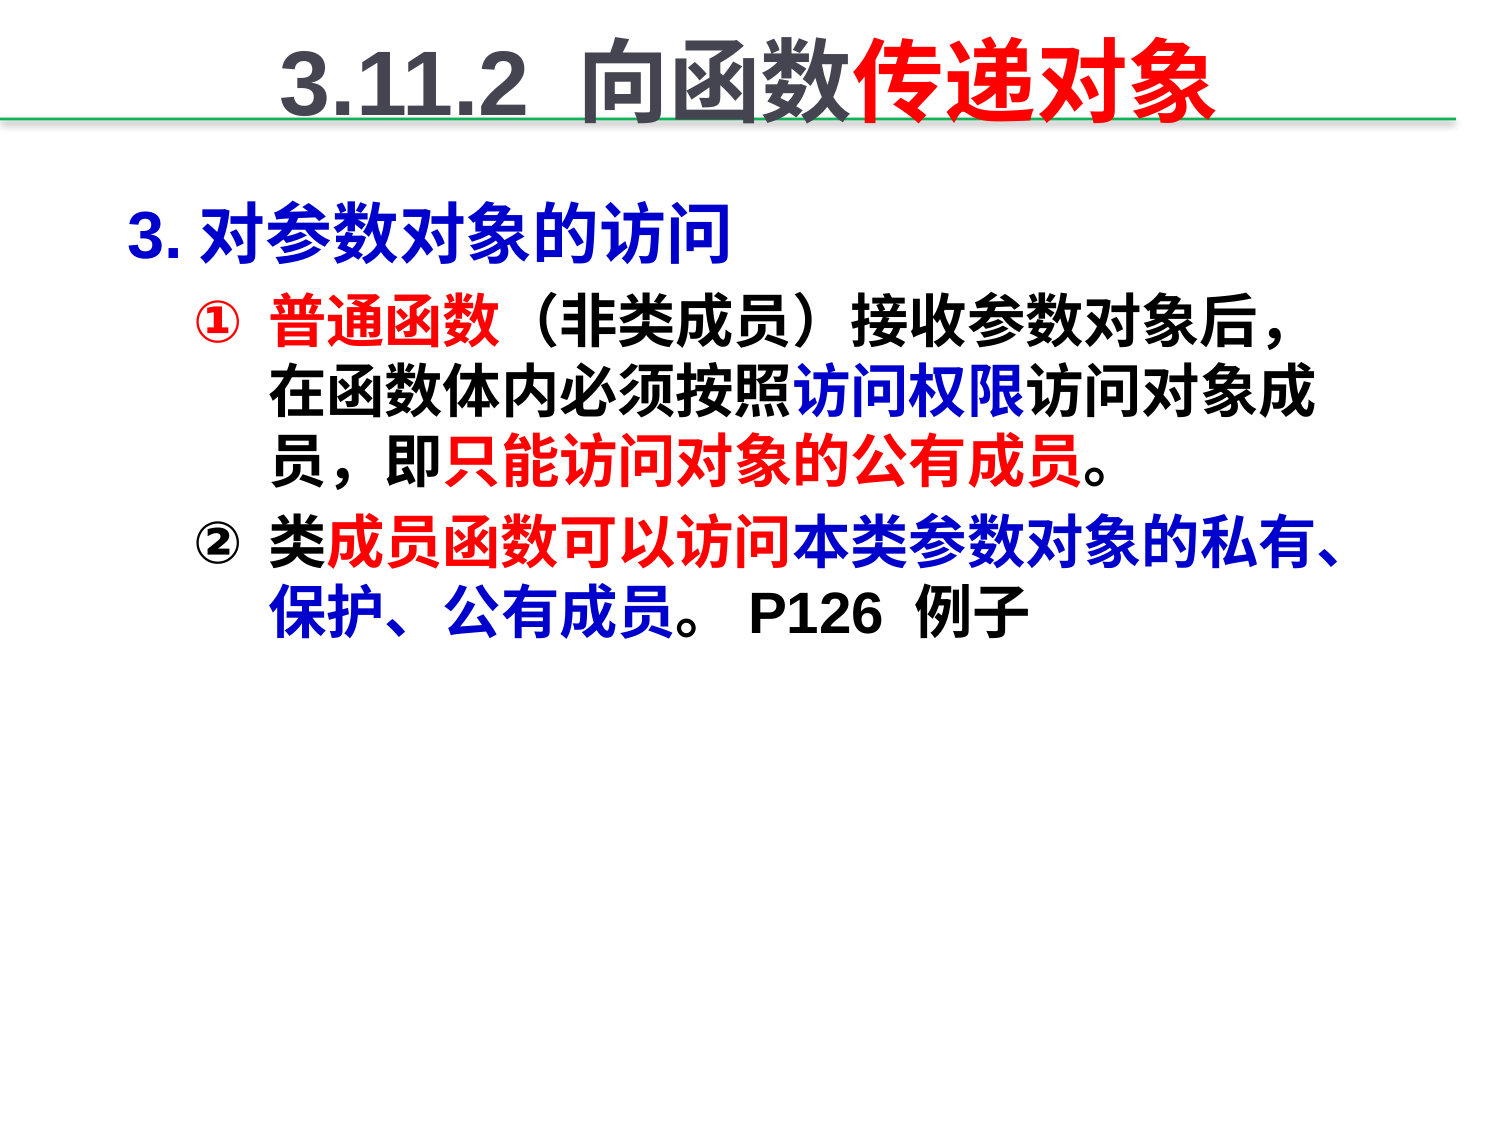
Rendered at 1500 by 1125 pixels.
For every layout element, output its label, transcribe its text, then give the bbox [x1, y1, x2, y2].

title 3.11.2 向函数传递对象 [74, 11, 1426, 146]
list 3.对参数对象的访问 普通函数（非类成员）接收参数对象后，在函数体内必须按照访问权限访问对象成员，即只能访问对象的公有成员。 类成员函数可以访问本类参数对象的私有、保护、公有成员。P126 例子 [112, 184, 1388, 1001]
